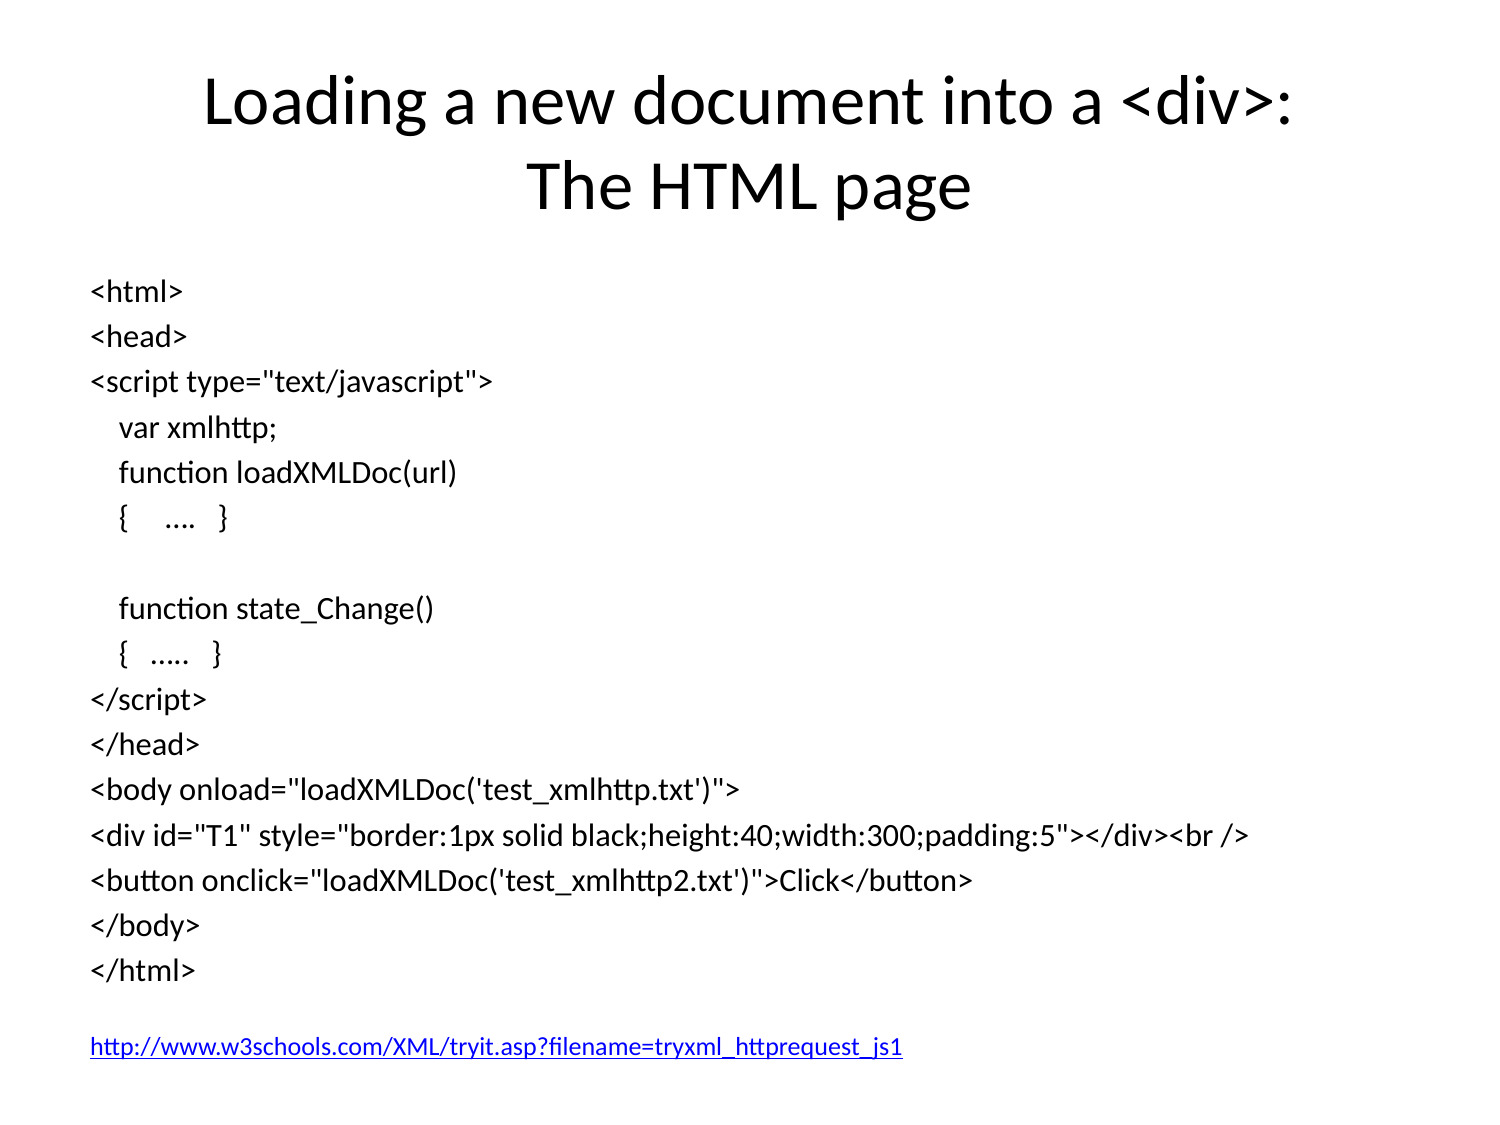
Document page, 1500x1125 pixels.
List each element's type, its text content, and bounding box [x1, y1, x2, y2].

title Loading a new document into a <div>: The HTML page [75, 45, 1425, 233]
list <html> <head> <script type="text/javascript"> var xmlhttp; function loadXMLDoc(url) { …. } function state_Change() { ….. } </script> </head> <body onload="loadXMLDoc('test_xmlhttp.txt')"> <div id="T1" style="border:1px solid black;height:40;width:300;padding:5"></div><br /> <button onclick="loadXMLDoc('test_xmlhttp2.txt')">Click</button> </body> </html> http://www.w3schools.com/XML/tryit.asp?filename=tryxml_httprequest_js1 [75, 262, 1425, 1088]
